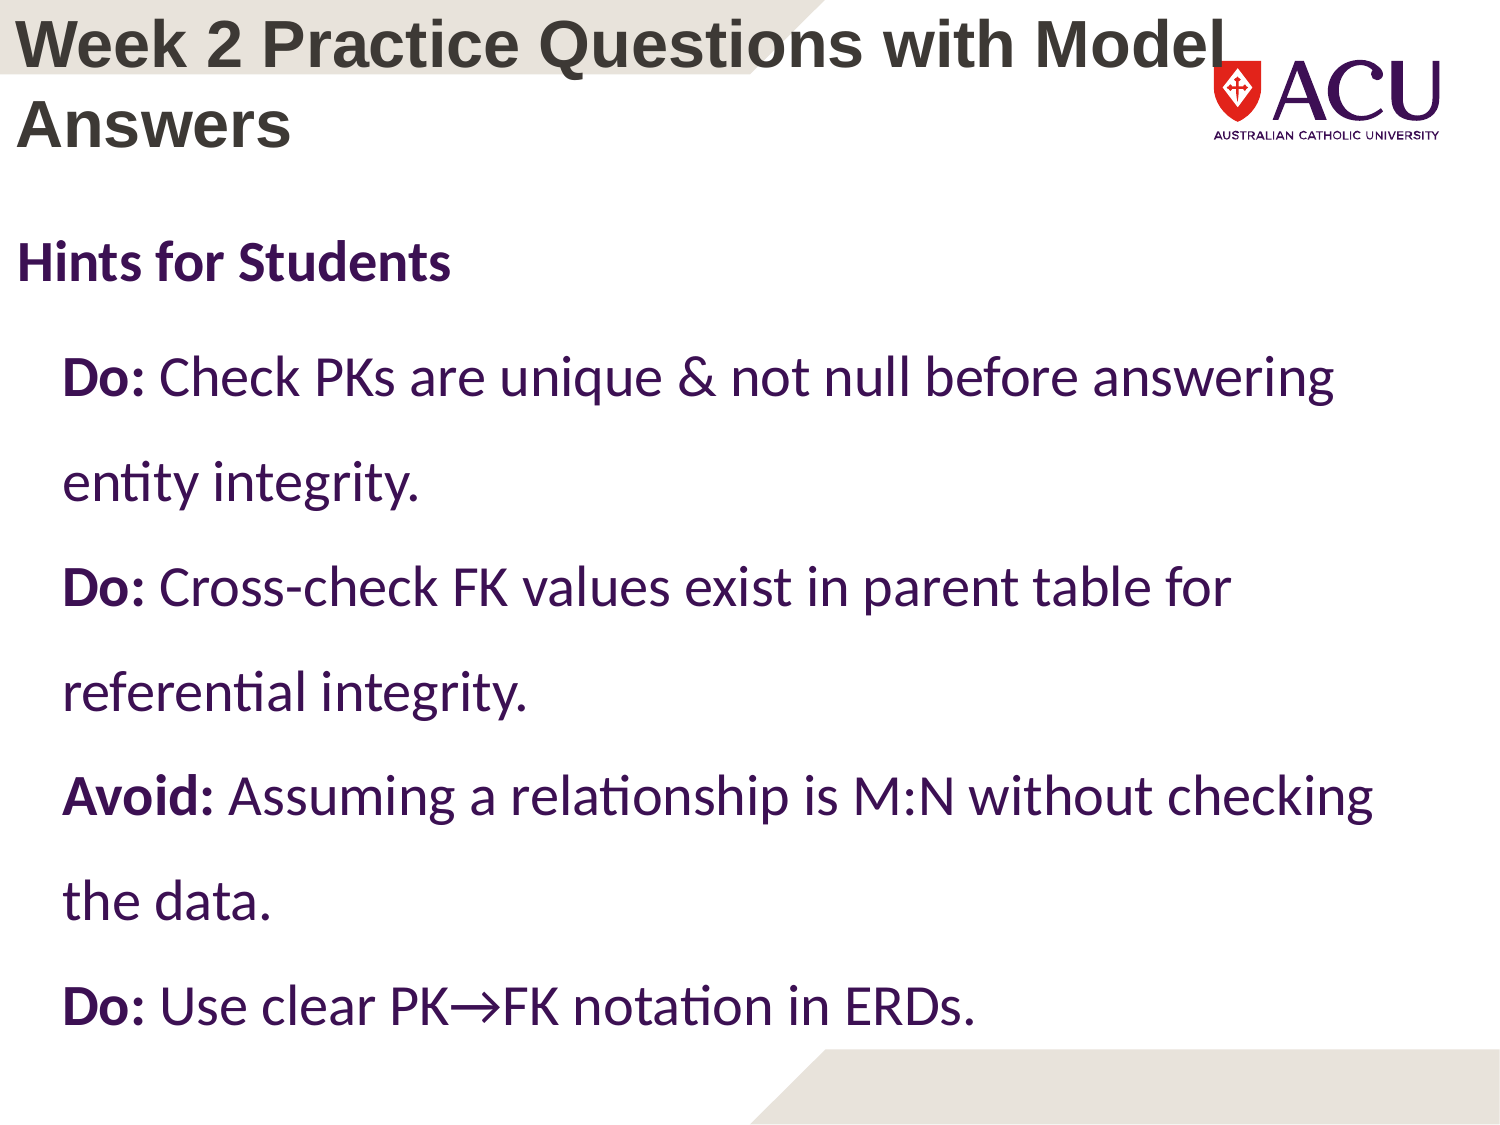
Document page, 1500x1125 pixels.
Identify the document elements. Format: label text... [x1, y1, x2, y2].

list Week 2 Practice Questions with Model Answers [0, 0, 1288, 163]
text_box Hints for Students [2, 180, 468, 301]
text_box Do: Check PKs are unique & not null before answering entity integrity. Do: Cross-check FK values exist in parent table for referential integrity. Avoid: Assuming a relationship is M:N without checking the data. Do: Use clear PK→FK notation in ERDs. [47, 295, 1453, 1045]
